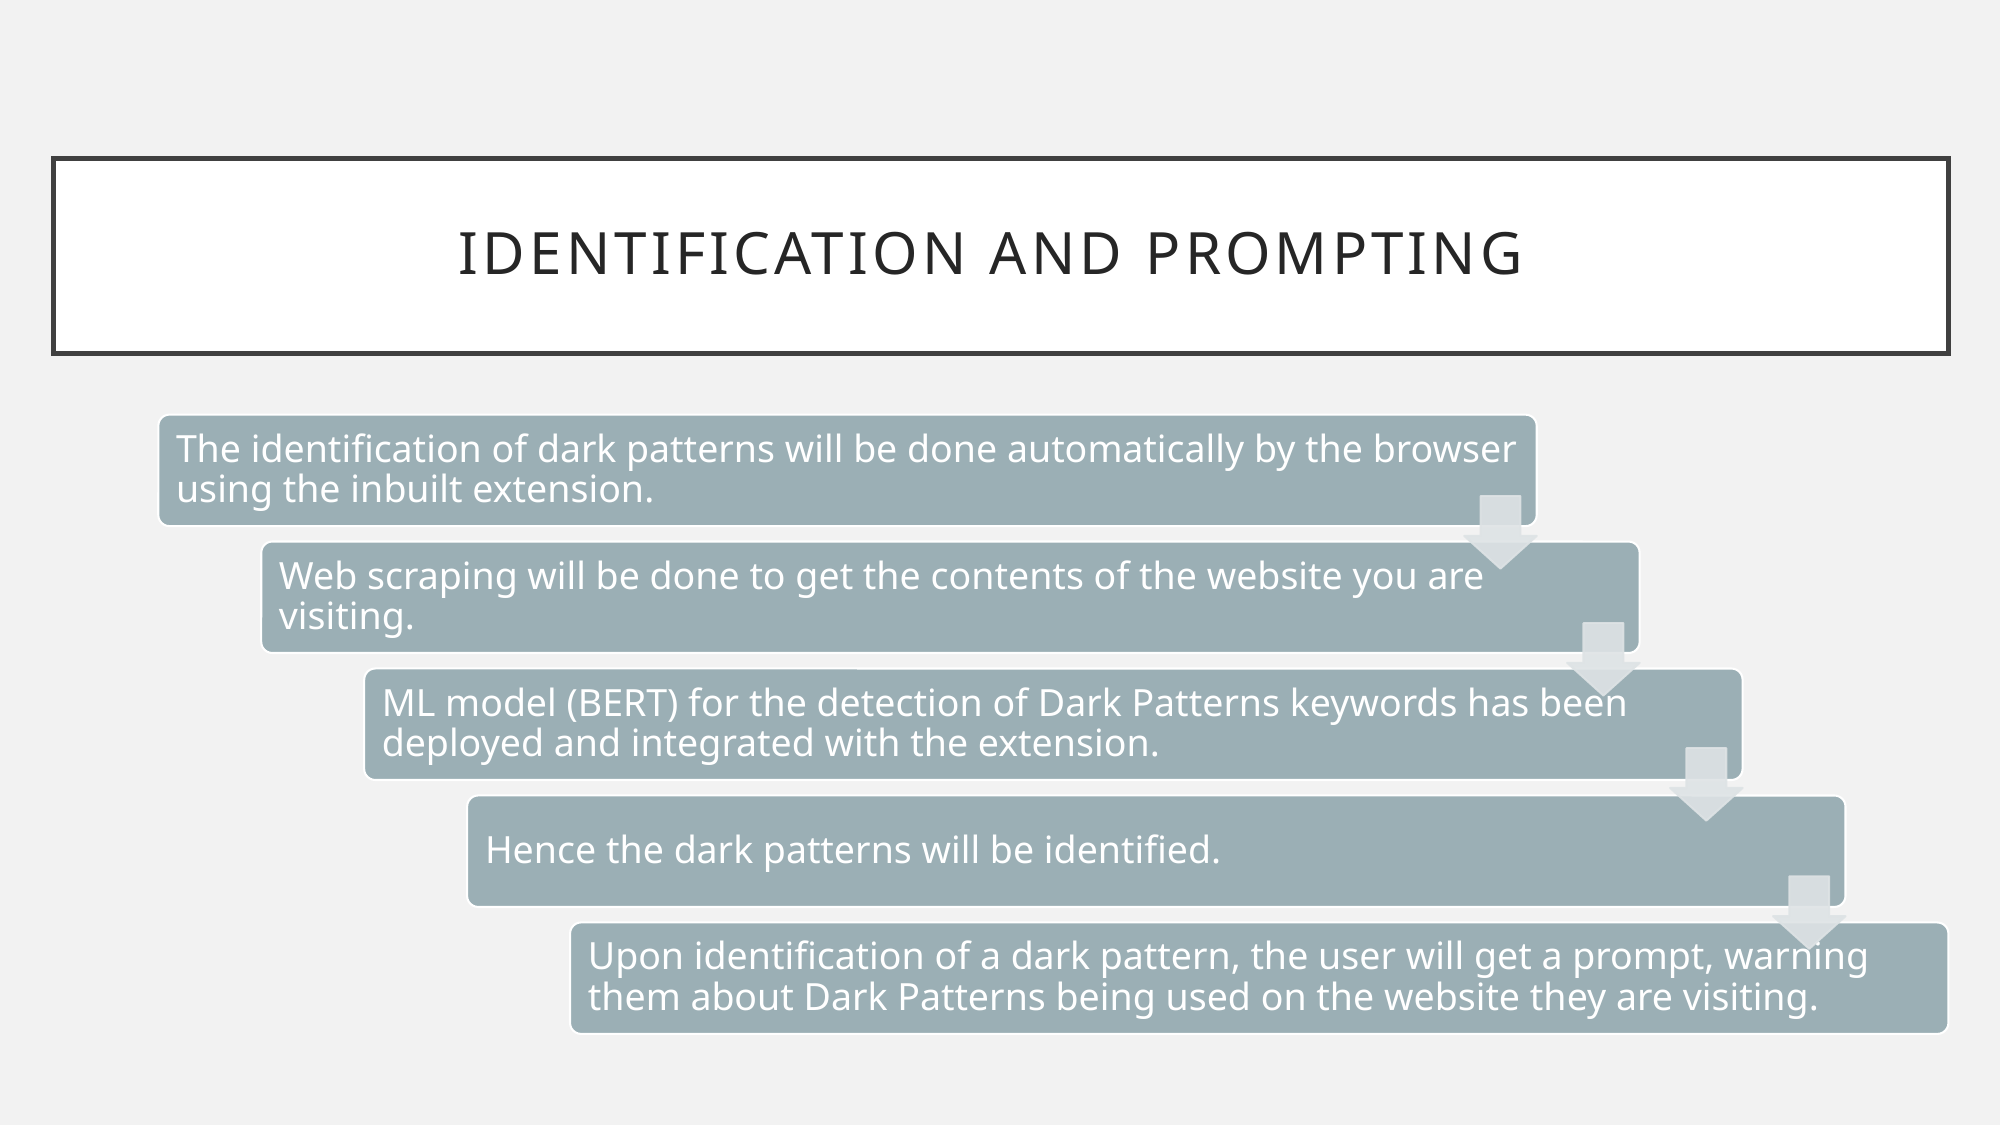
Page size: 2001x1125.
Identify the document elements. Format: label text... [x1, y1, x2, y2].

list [158, 414, 1949, 1034]
title Identification and prompting [51, 156, 1951, 356]
